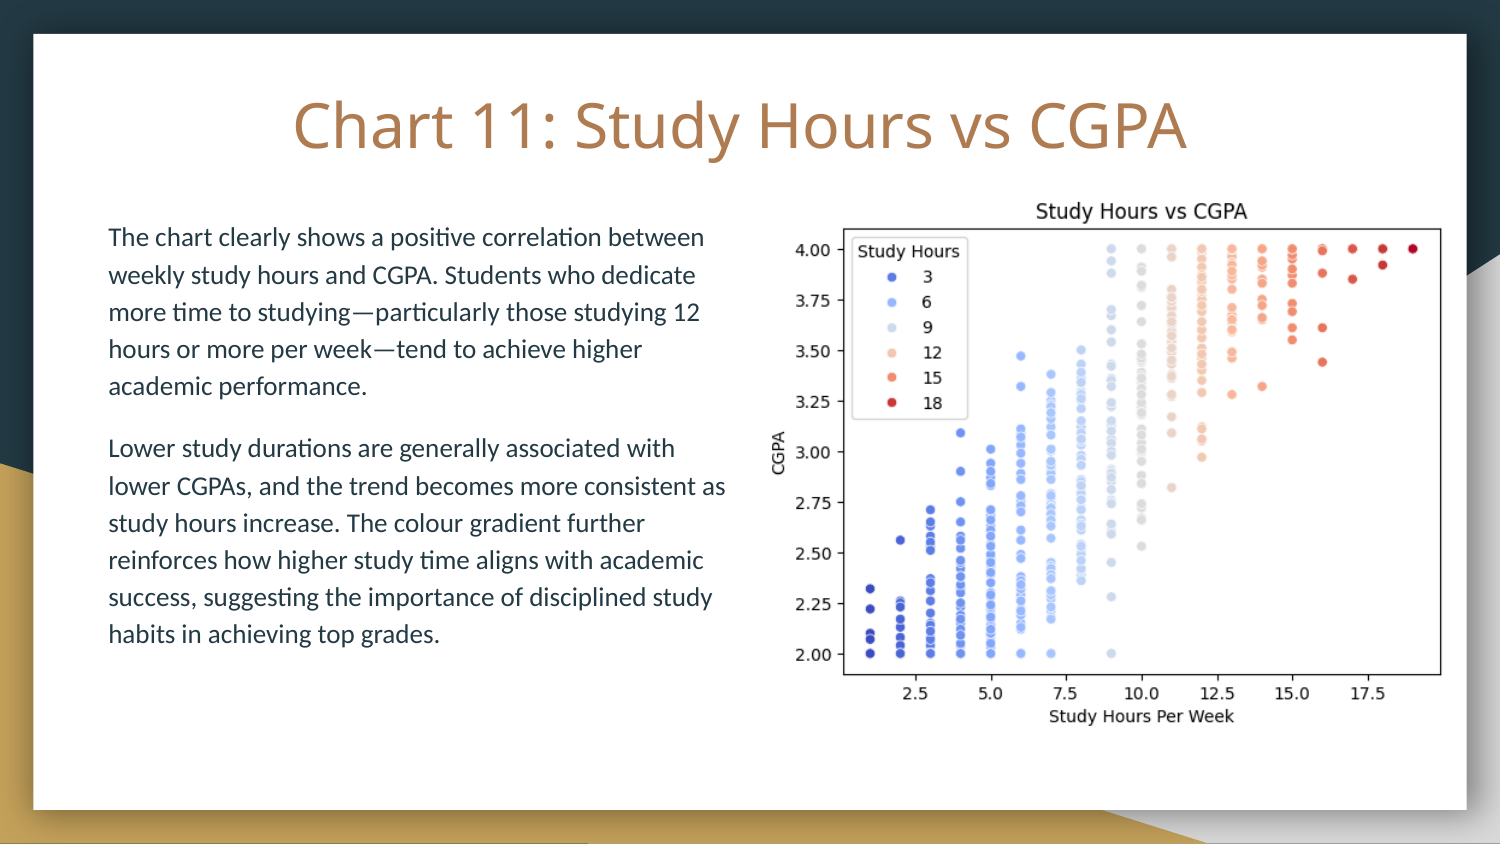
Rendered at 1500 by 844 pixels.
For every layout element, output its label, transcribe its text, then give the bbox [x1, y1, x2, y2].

title Chart 11: Study Hours vs CGPA [277, 71, 1223, 228]
picture [759, 190, 1451, 738]
list The chart clearly shows a positive correlation between weekly study hours and CGPA. Students who dedicate more time to studying—particularly those studying 12 hours or more per week—tend to achieve higher academic performance. Lower study durations are generally associated with lower CGPAs, and the trend becomes more consistent as study hours increase. The colour gradient further reinforces how higher study time aligns with academic success, suggesting the importance of disciplined study habits in achieving top grades. [93, 200, 750, 729]
